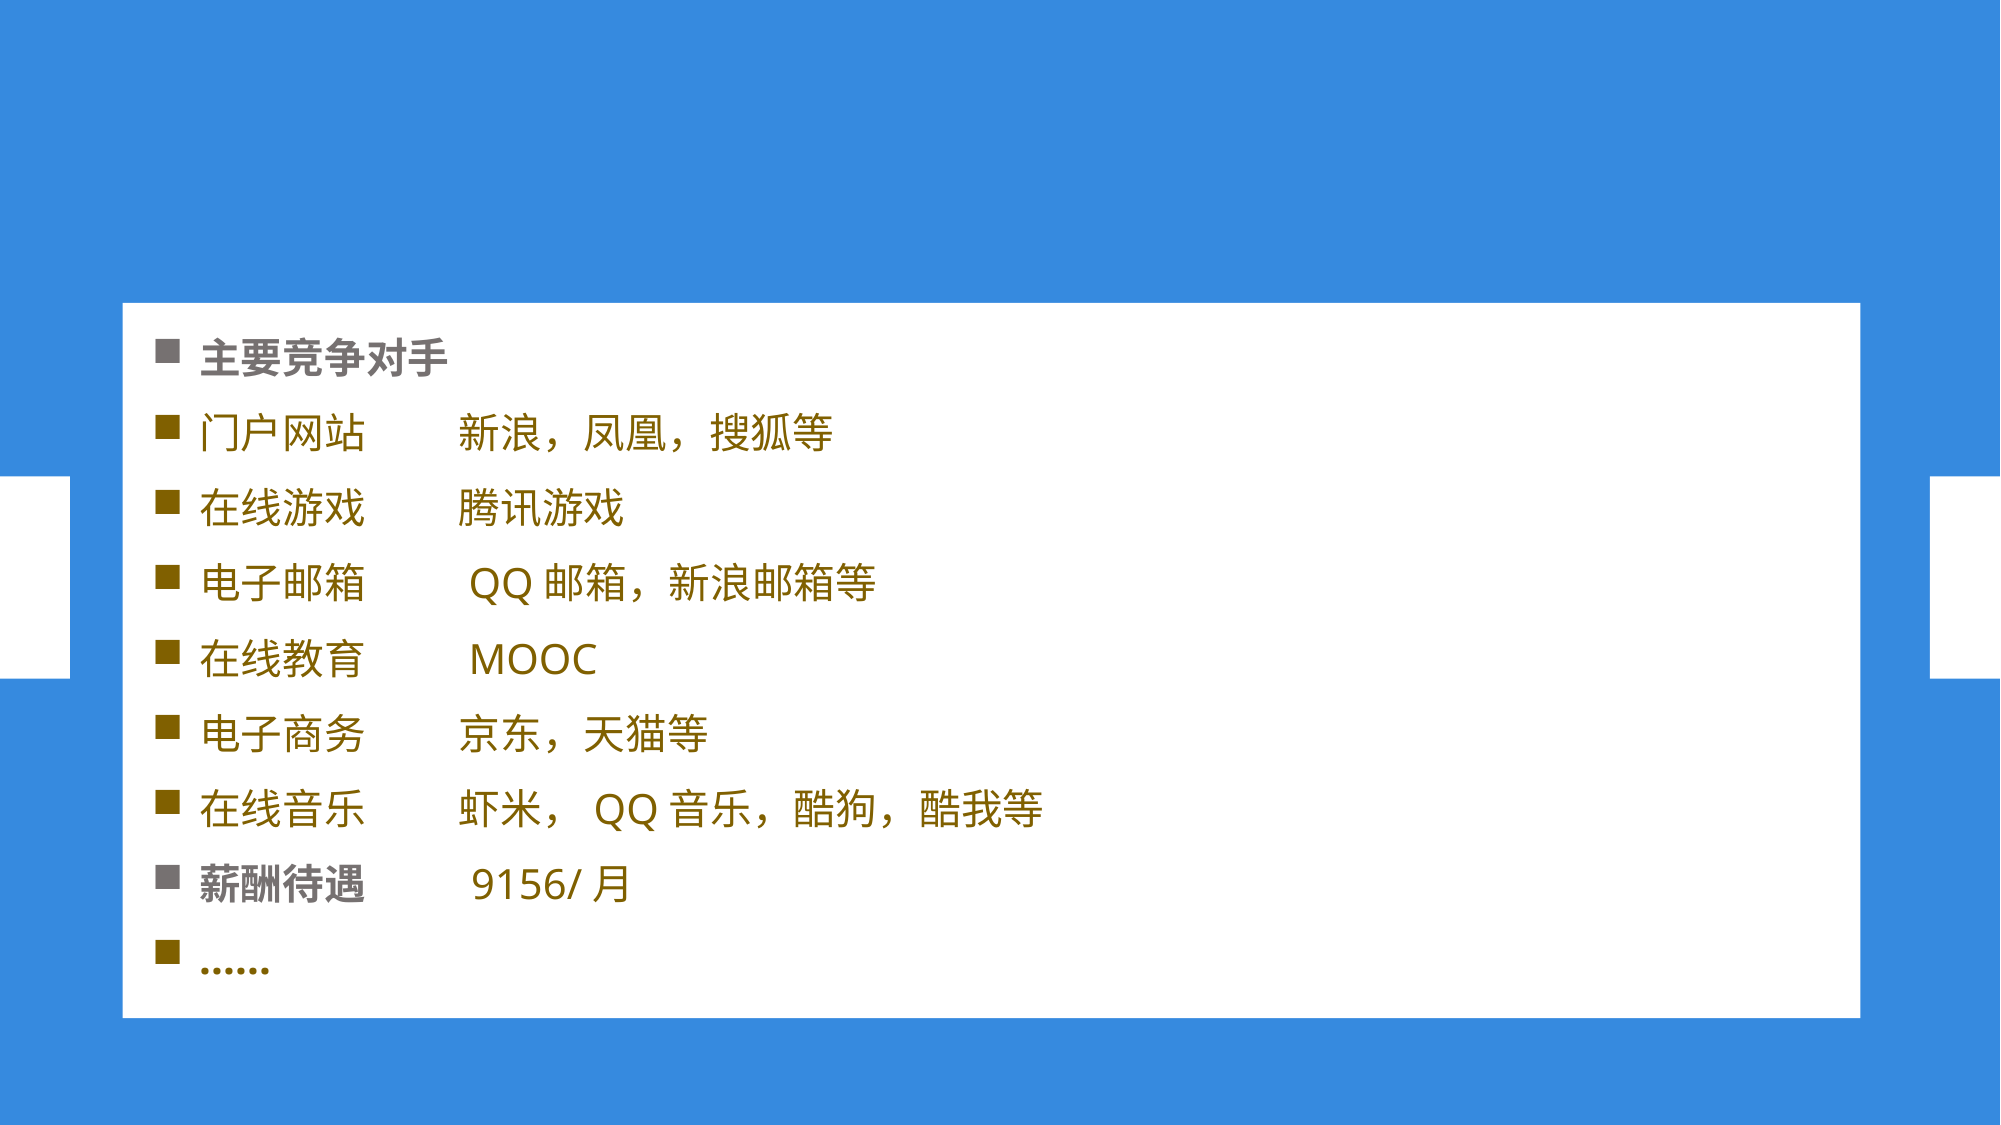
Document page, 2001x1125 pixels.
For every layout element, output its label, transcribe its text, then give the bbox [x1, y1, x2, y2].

text_box [122, 302, 1862, 1019]
text_box 主要竞争对手 门户网站 新浪，凤凰，搜狐等 在线游戏 腾讯游戏 电子邮箱 QQ邮箱，新浪邮箱等 在线教育 MOOC 电子商务 京东，天猫等 在线音乐 虾米，QQ音乐，酷狗，酷我等 薪酬待遇 9156/月 ...... [137, 299, 1863, 1014]
text_box [0, 475, 71, 680]
text_box [1929, 475, 2000, 680]
